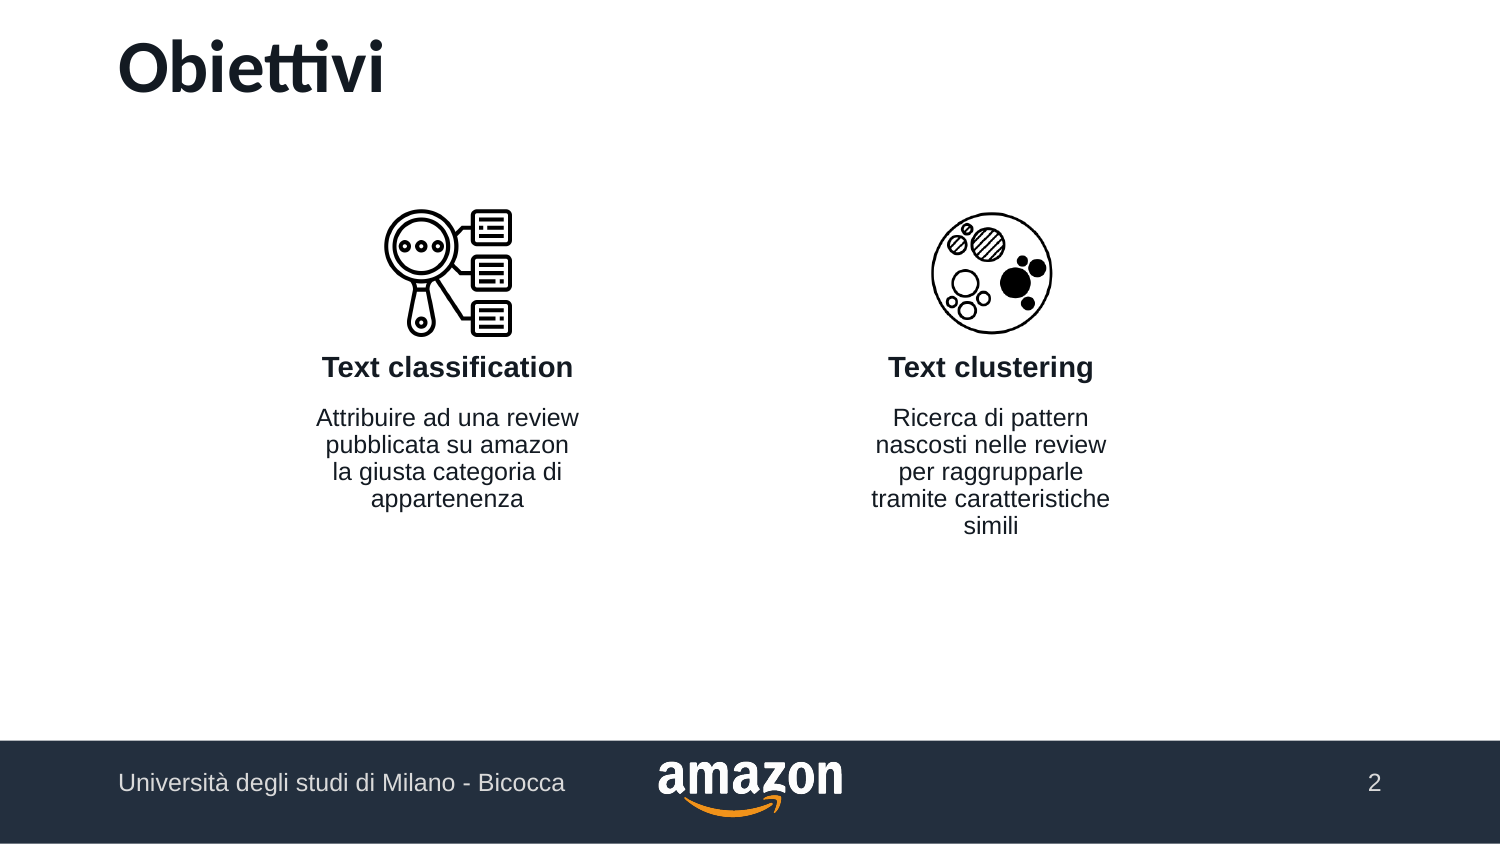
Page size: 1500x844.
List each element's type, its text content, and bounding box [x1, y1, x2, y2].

title Obiettivi [103, 16, 1397, 120]
footer Università degli studi di Milano - Bicocca [103, 758, 610, 804]
picture [648, 758, 852, 819]
list Text classification Attribuire ad una review pubblicata su amazon la giusta categoria di appartenenza [300, 345, 596, 522]
picture [923, 204, 1060, 342]
slide_number 2 [1059, 758, 1397, 804]
text_box Text clustering Ricerca di pattern nascosti nelle review per raggrupparle tramite caratteristiche simili [843, 345, 1139, 553]
picture [381, 207, 514, 339]
